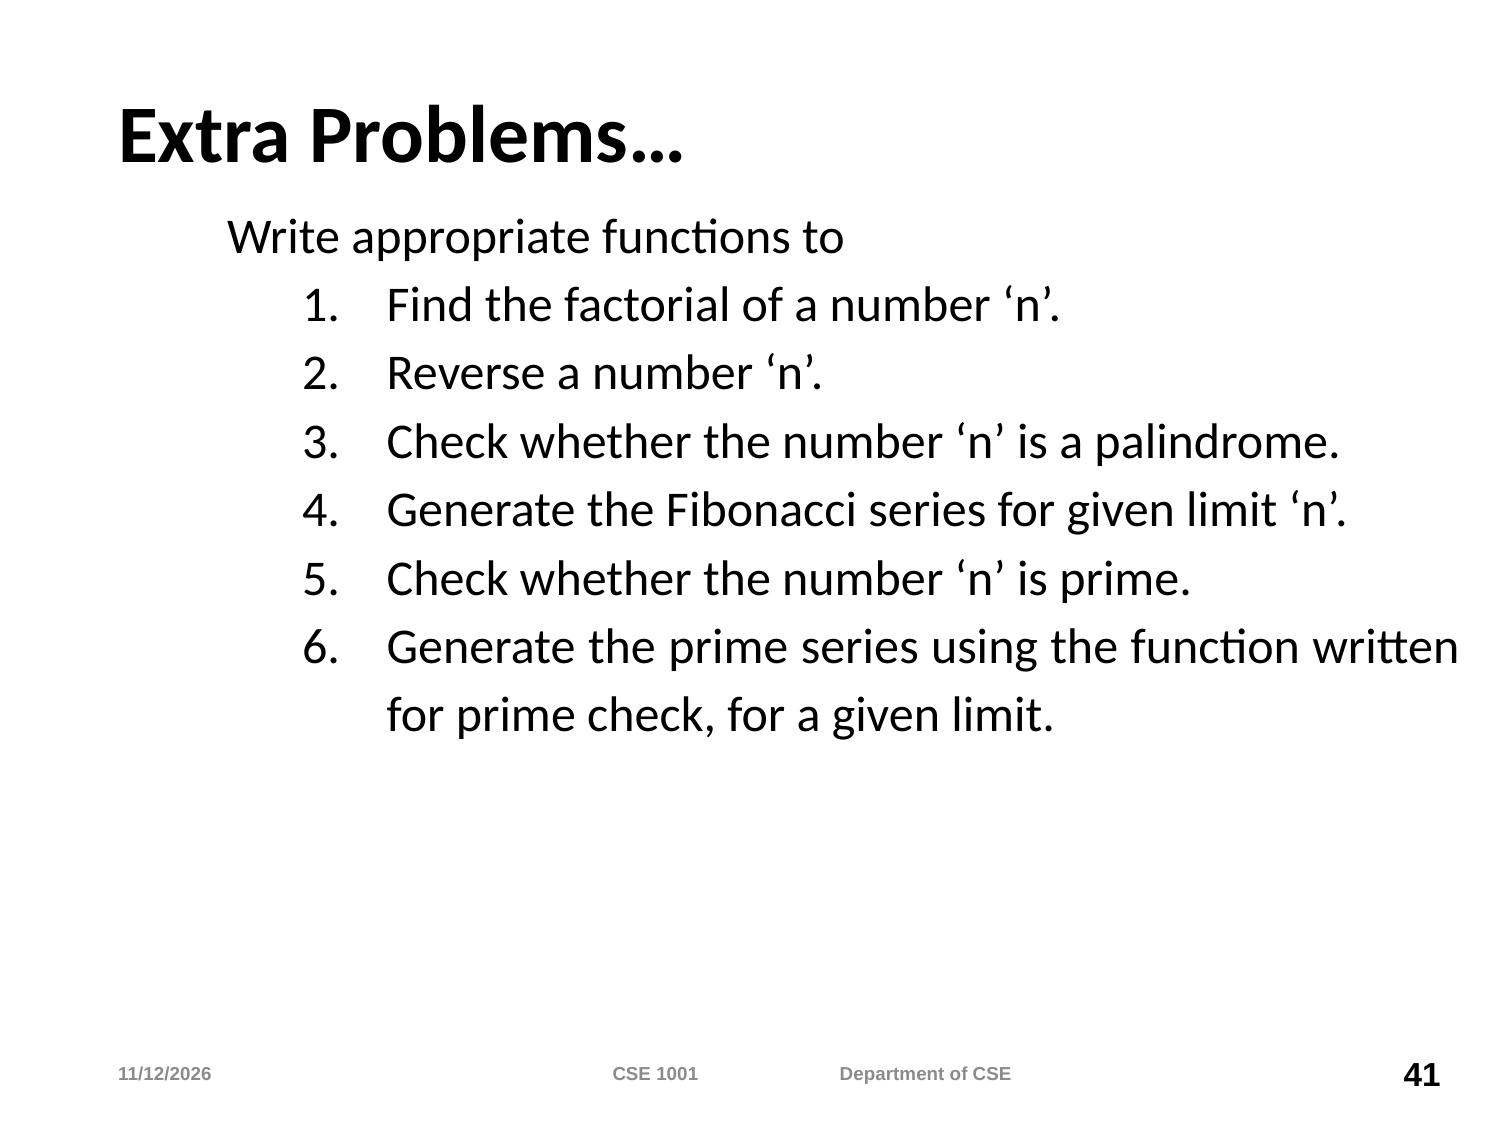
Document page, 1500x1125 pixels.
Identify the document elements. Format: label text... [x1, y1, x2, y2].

title Extra Problems… [103, 84, 1456, 188]
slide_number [103, 1042, 246, 1103]
slide_number 41 [1378, 1042, 1456, 1103]
text_box Write appropriate functions to Find the factorial of a number ‘n’. Reverse a number ‘n’. Check whether the number ‘n’ is a palindrome. Generate the Fibonacci series for given limit ‘n’. Check whether the number ‘n’ is prime. Generate the prime series using the function written for prime check, for a given limit. [212, 187, 1475, 887]
footer CSE 1001 Department of CSE [272, 1042, 1352, 1103]
